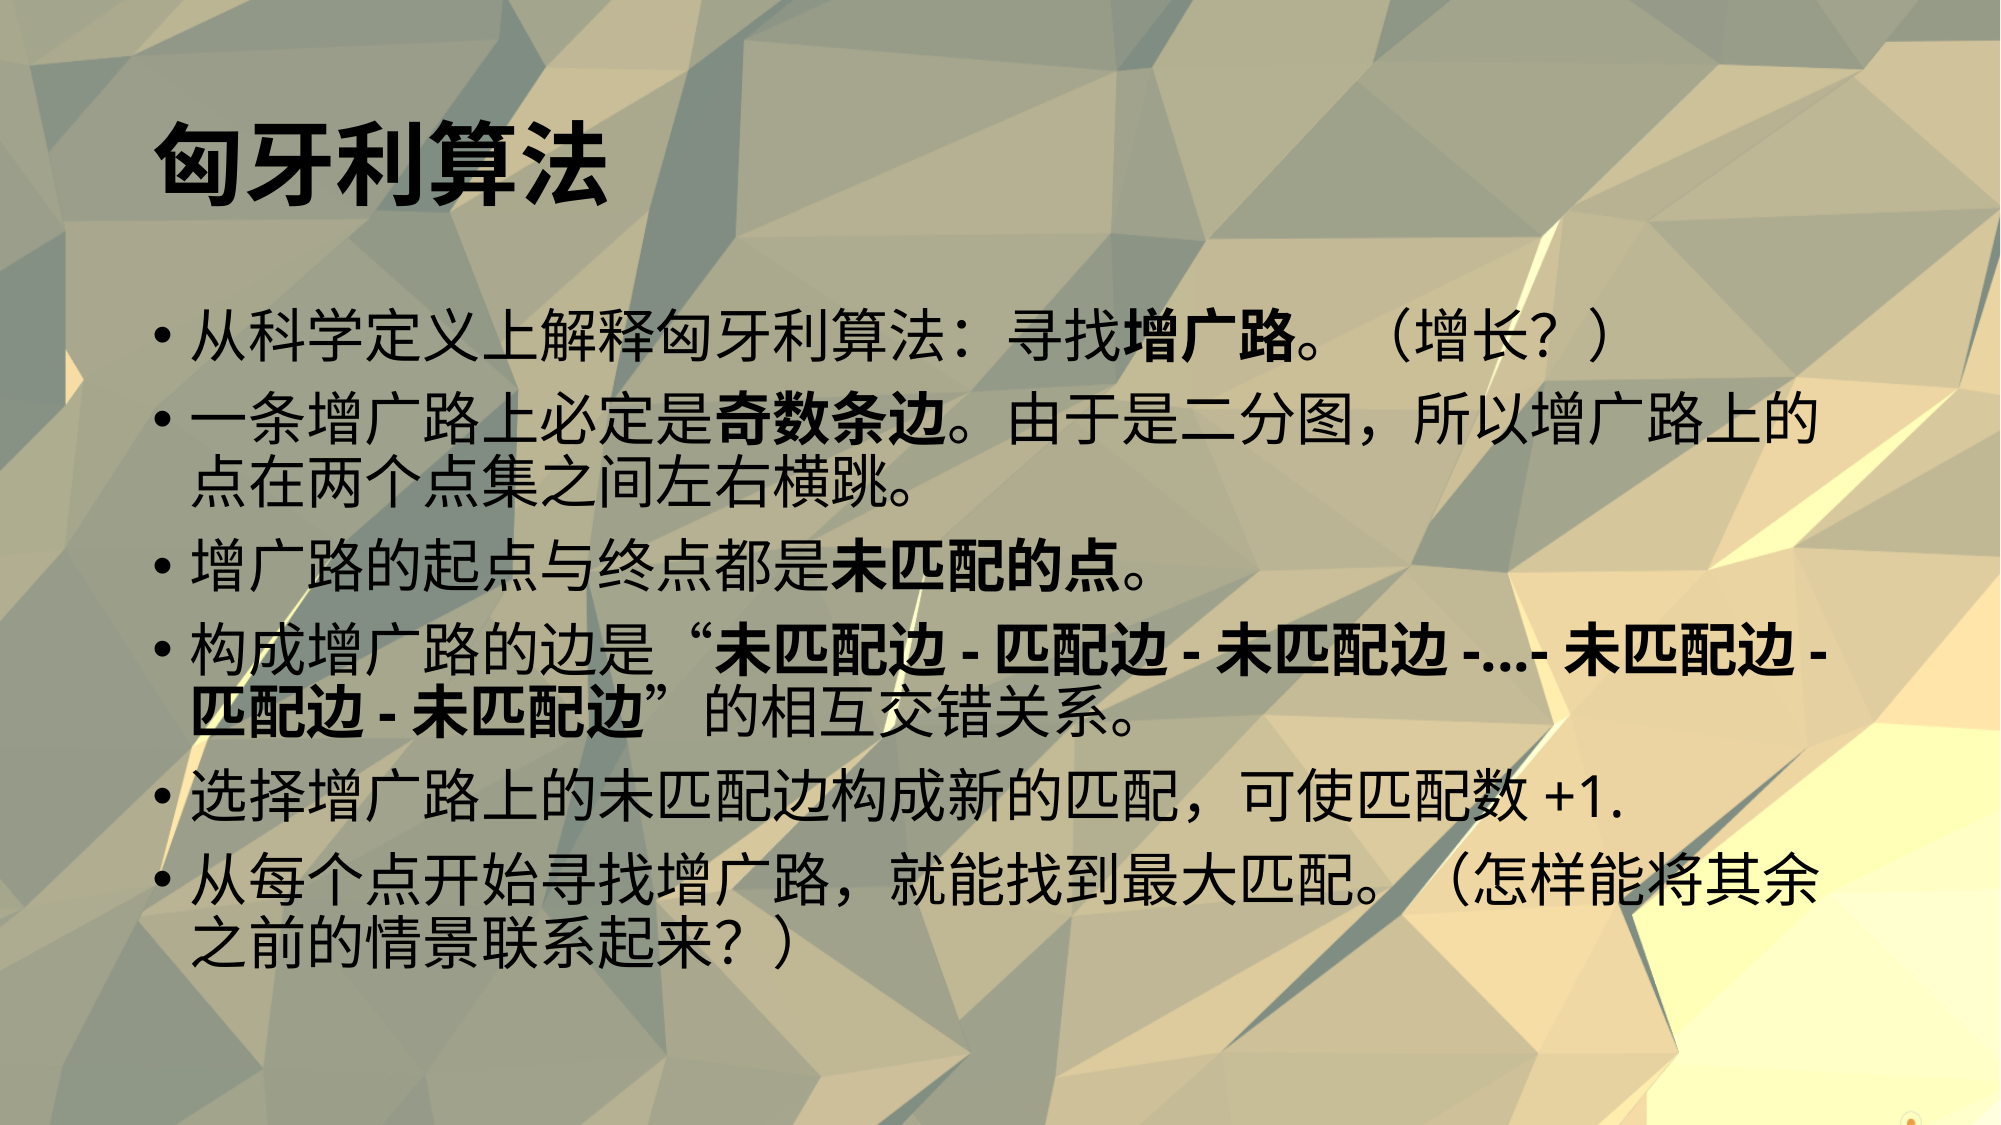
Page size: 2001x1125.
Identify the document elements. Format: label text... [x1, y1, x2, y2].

title 匈牙利算法 [137, 59, 1863, 278]
picture [0, 0, 2001, 1125]
list 从科学定义上解释匈牙利算法：寻找增广路。（增长？） 一条增广路上必定是奇数条边。由于是二分图，所以增广路上的点在两个点集之间左右横跳。 增广路的起点与终点都是未匹配的点。 构成增广路的边是“未匹配边-匹配边-未匹配边-...-未匹配边-匹配边-未匹配边”的相互交错关系。 选择增广路上的未匹配边构成新的匹配，可使匹配数+1. 从每个点开始寻找增广路，就能找到最大匹配。（怎样能将其余之前的情景联系起来？） [137, 299, 1863, 1082]
